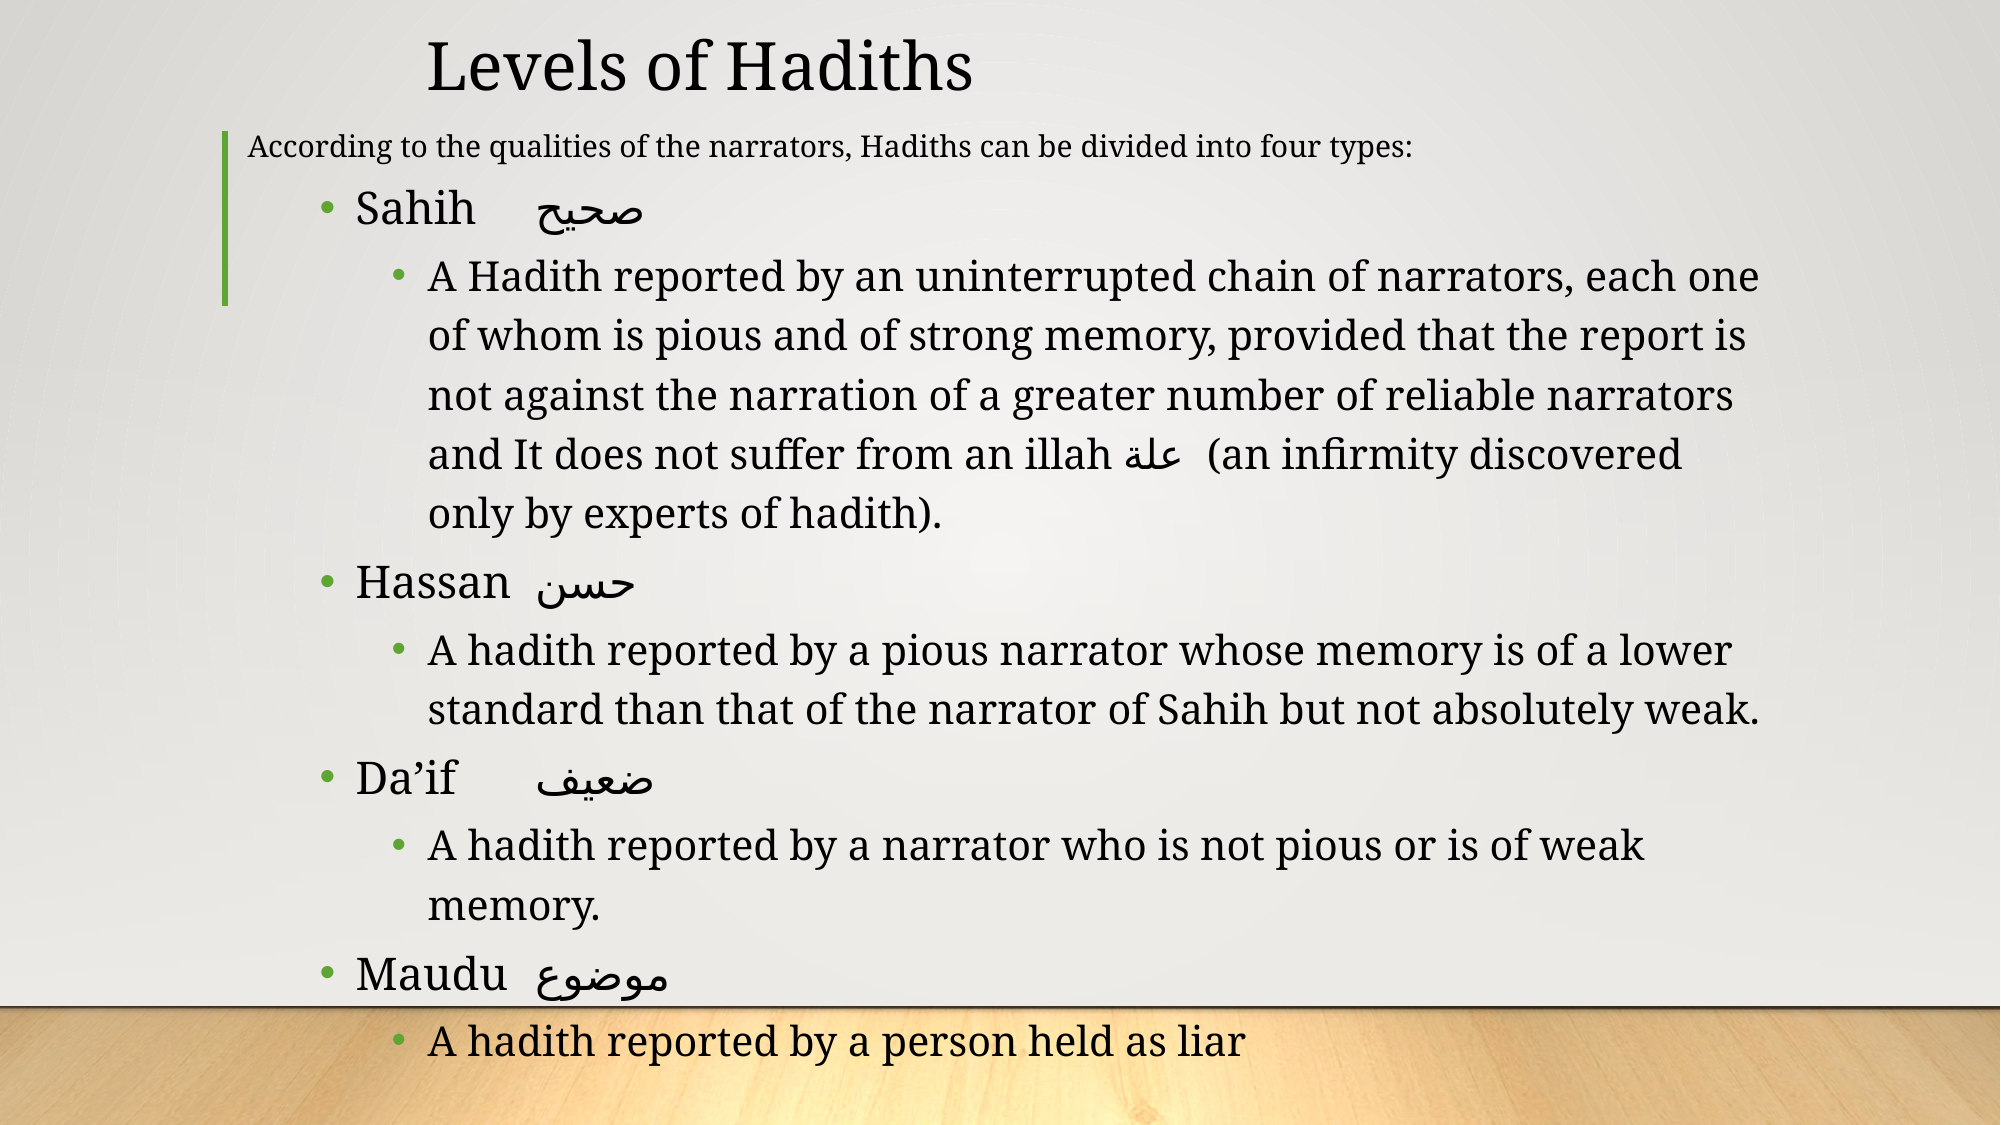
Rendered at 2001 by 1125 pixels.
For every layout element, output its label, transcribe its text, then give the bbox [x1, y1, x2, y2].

list According to the qualities of the narrators, Hadiths can be divided into four types: Sahih صحيح A Hadith reported by an uninterrupted chain of narrators, each one of whom is pious and of strong memory, provided that the report is not against the narration of a greater number of reliable narrators and It does not suffer from an illah علة (an infirmity discovered only by experts of hadith). Hassan حسن A hadith reported by a pious narrator whose memory is of a lower standard than that of the narrator of Sahih but not absolutely weak. Da’if ضعيف A hadith reported by a narrator who is not pious or is of weak memory. Maudu موضوع A hadith reported by a person held as liar [232, 112, 1785, 1113]
title Levels of Hadiths [411, 12, 1675, 112]
picture [0, 1006, 2000, 1125]
